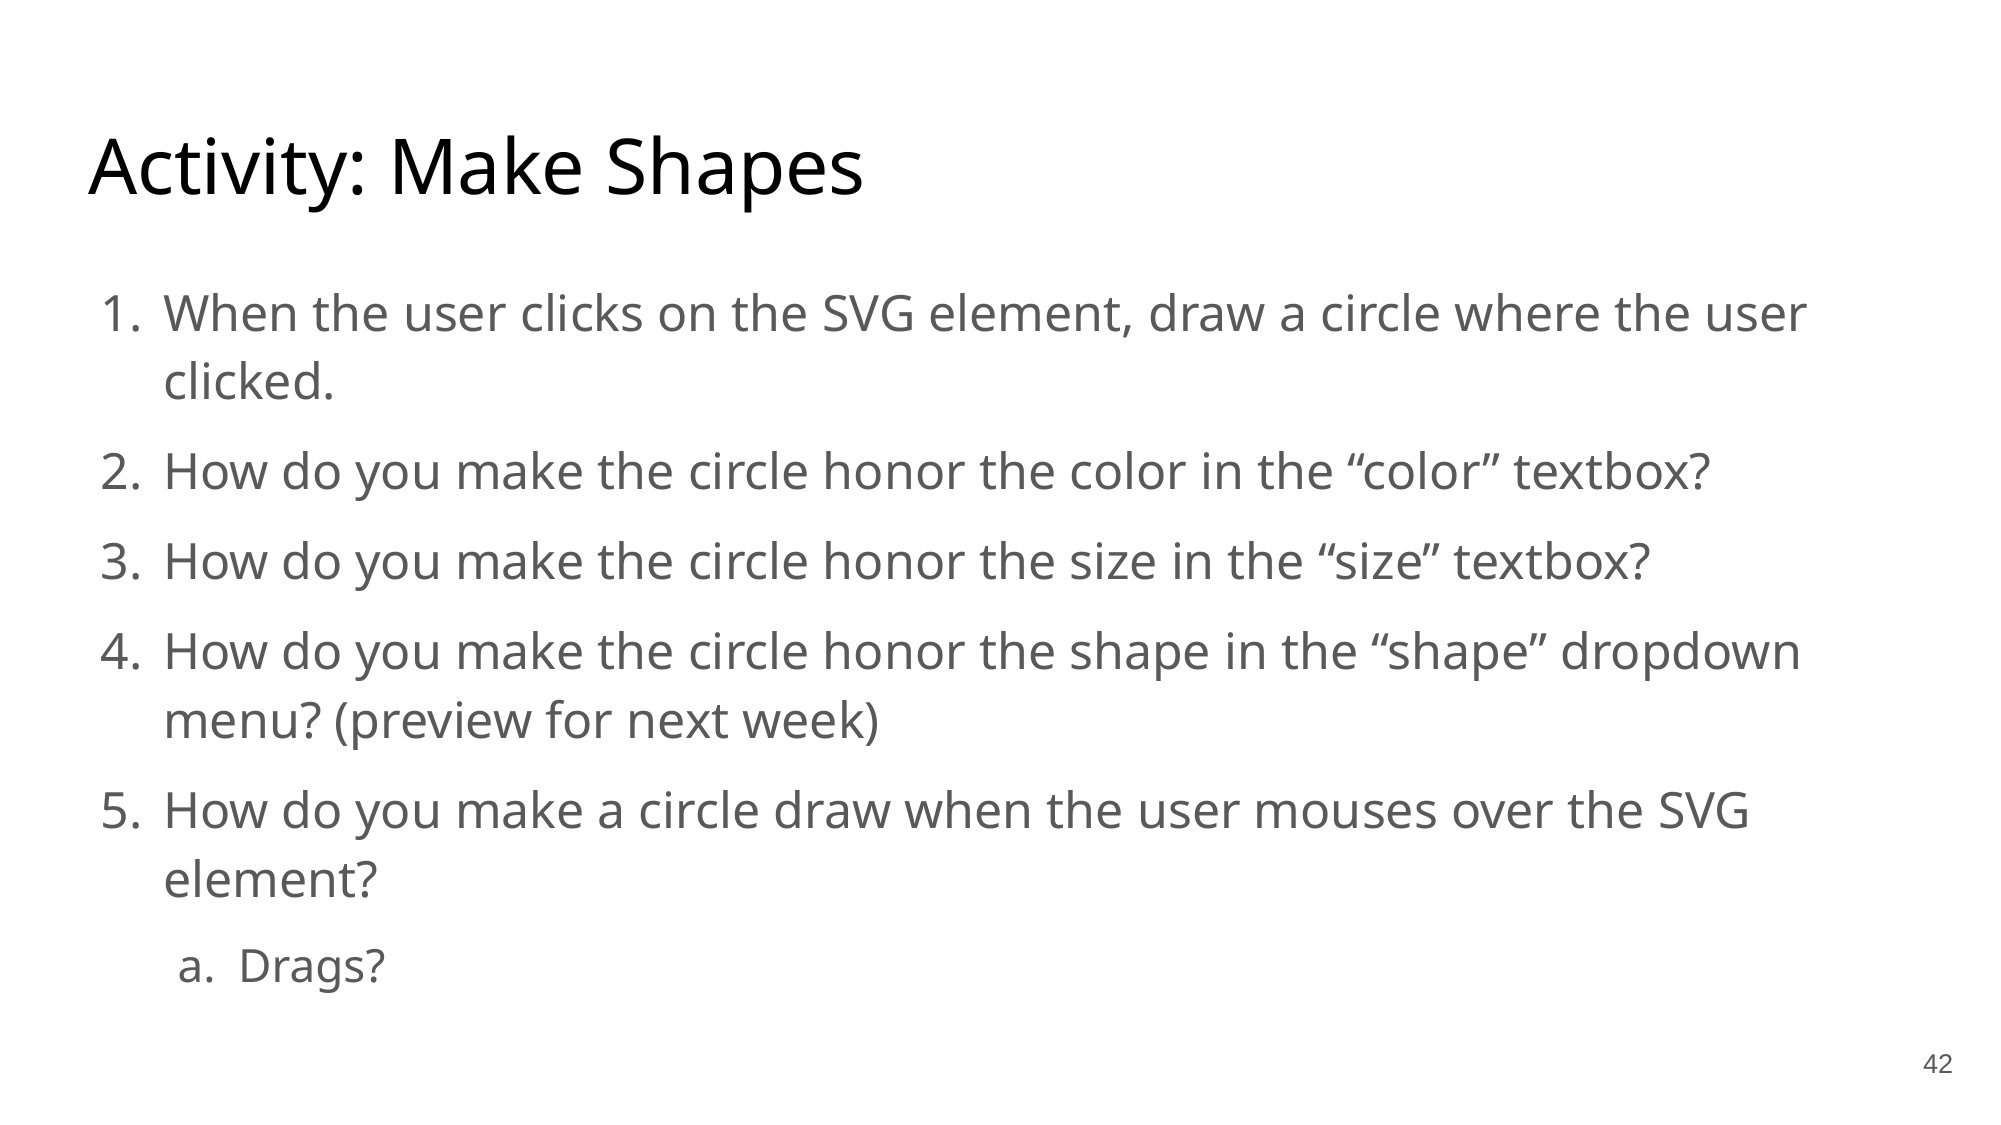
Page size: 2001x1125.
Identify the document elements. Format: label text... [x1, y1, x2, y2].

slide_number 42 [1853, 1019, 1974, 1106]
title Activity: Make Shapes [68, 97, 1932, 223]
list When the user clicks on the SVG element, draw a circle where the user clicked. How do you make the circle honor the color in the “color” textbox? How do you make the circle honor the size in the “size” textbox? How do you make the circle honor the shape in the “shape” dropdown menu? (preview for next week) How do you make a circle draw when the user mouses over the SVG element? Drags? [68, 252, 1932, 1000]
